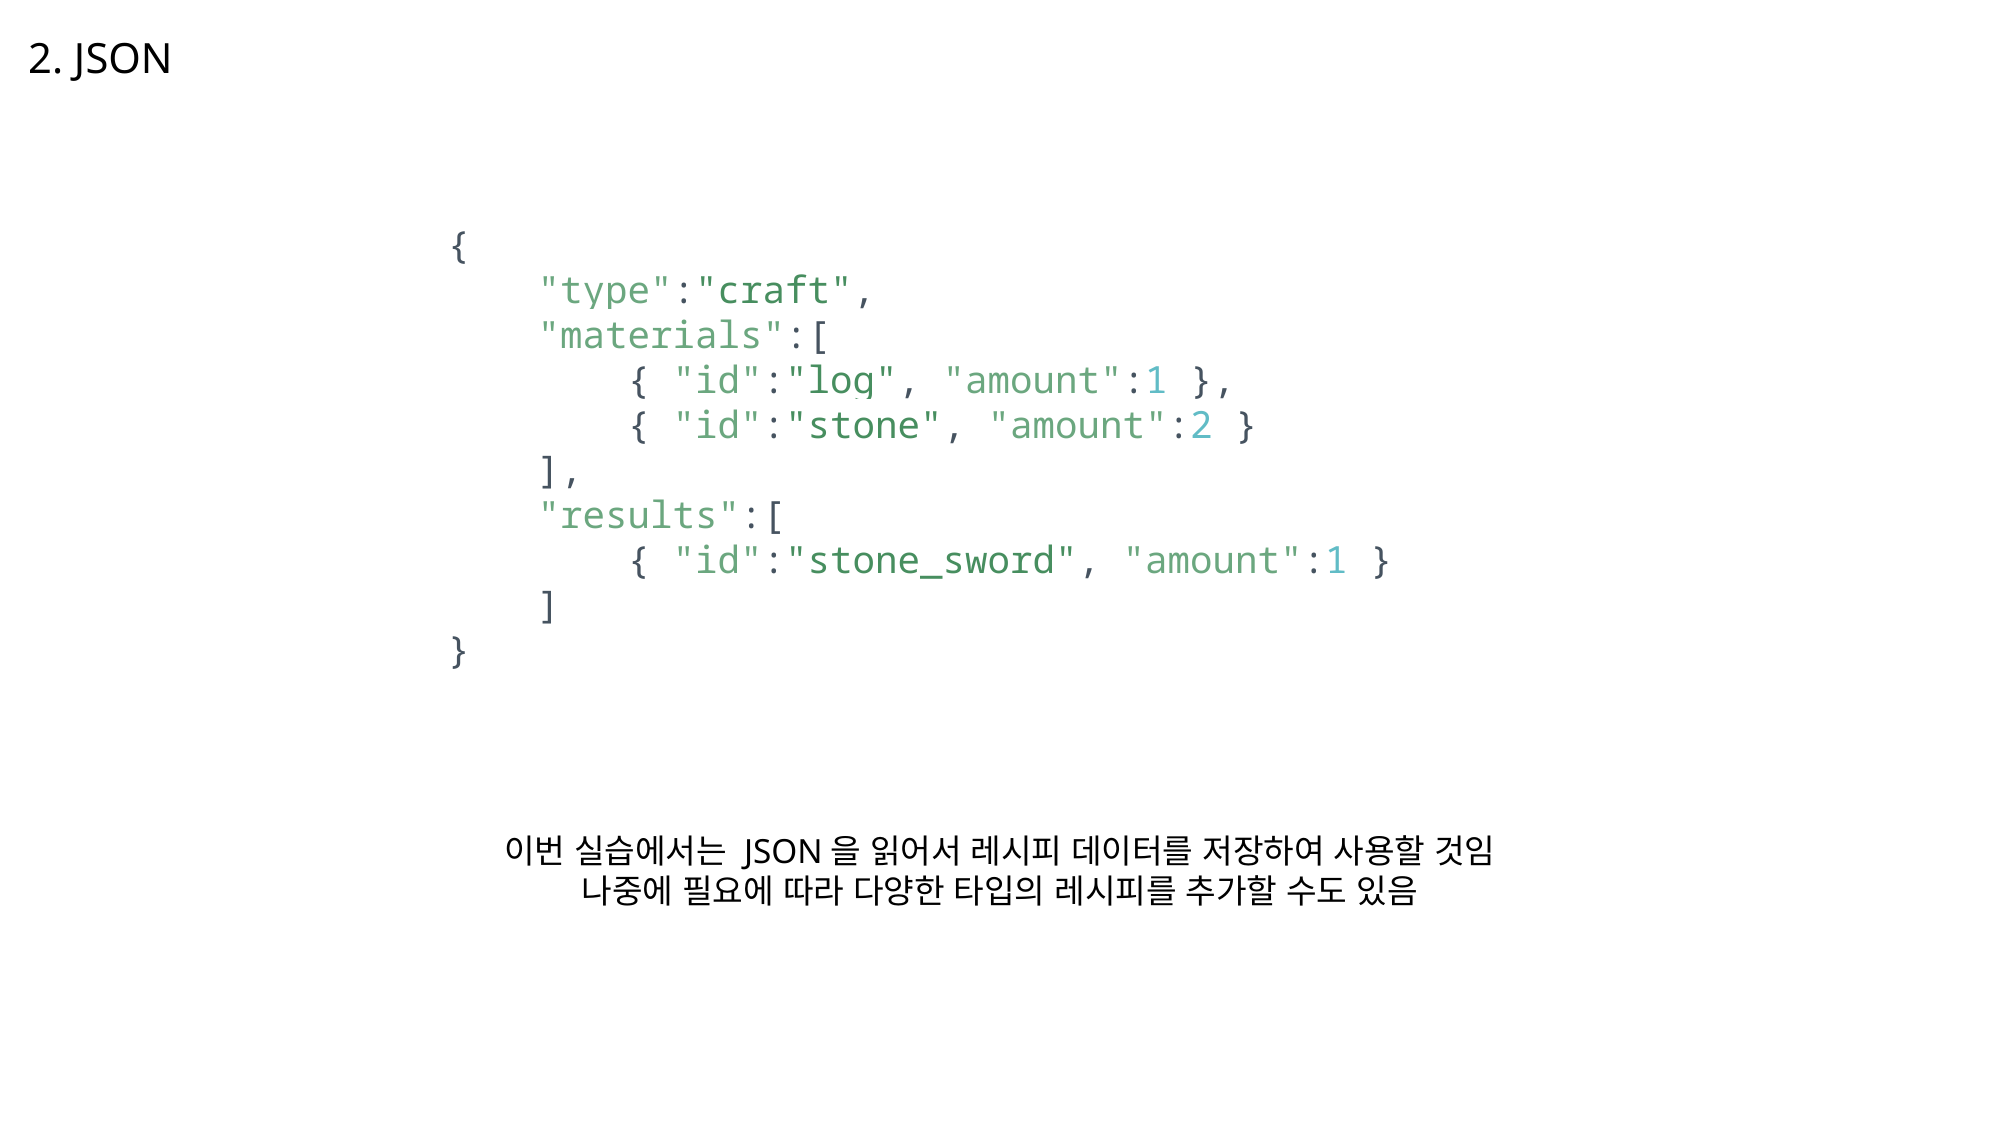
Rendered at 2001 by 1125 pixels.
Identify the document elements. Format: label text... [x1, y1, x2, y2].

text_box { "type":"craft", "materials":[ { "id":"log", "amount":1 }, { "id":"stone", "amount":2 } ], "results":[ { "id":"stone_sword", "amount":1 } ] } [432, 214, 1568, 679]
text_box 2. JSON [13, 24, 188, 90]
text_box 이번 실습에서는 JSON을 읽어서 레시피 데이터를 저장하여 사용할 것임 나중에 필요에 따라 다양한 타입의 레시피를 추가할 수도 있음 [489, 823, 1511, 918]
